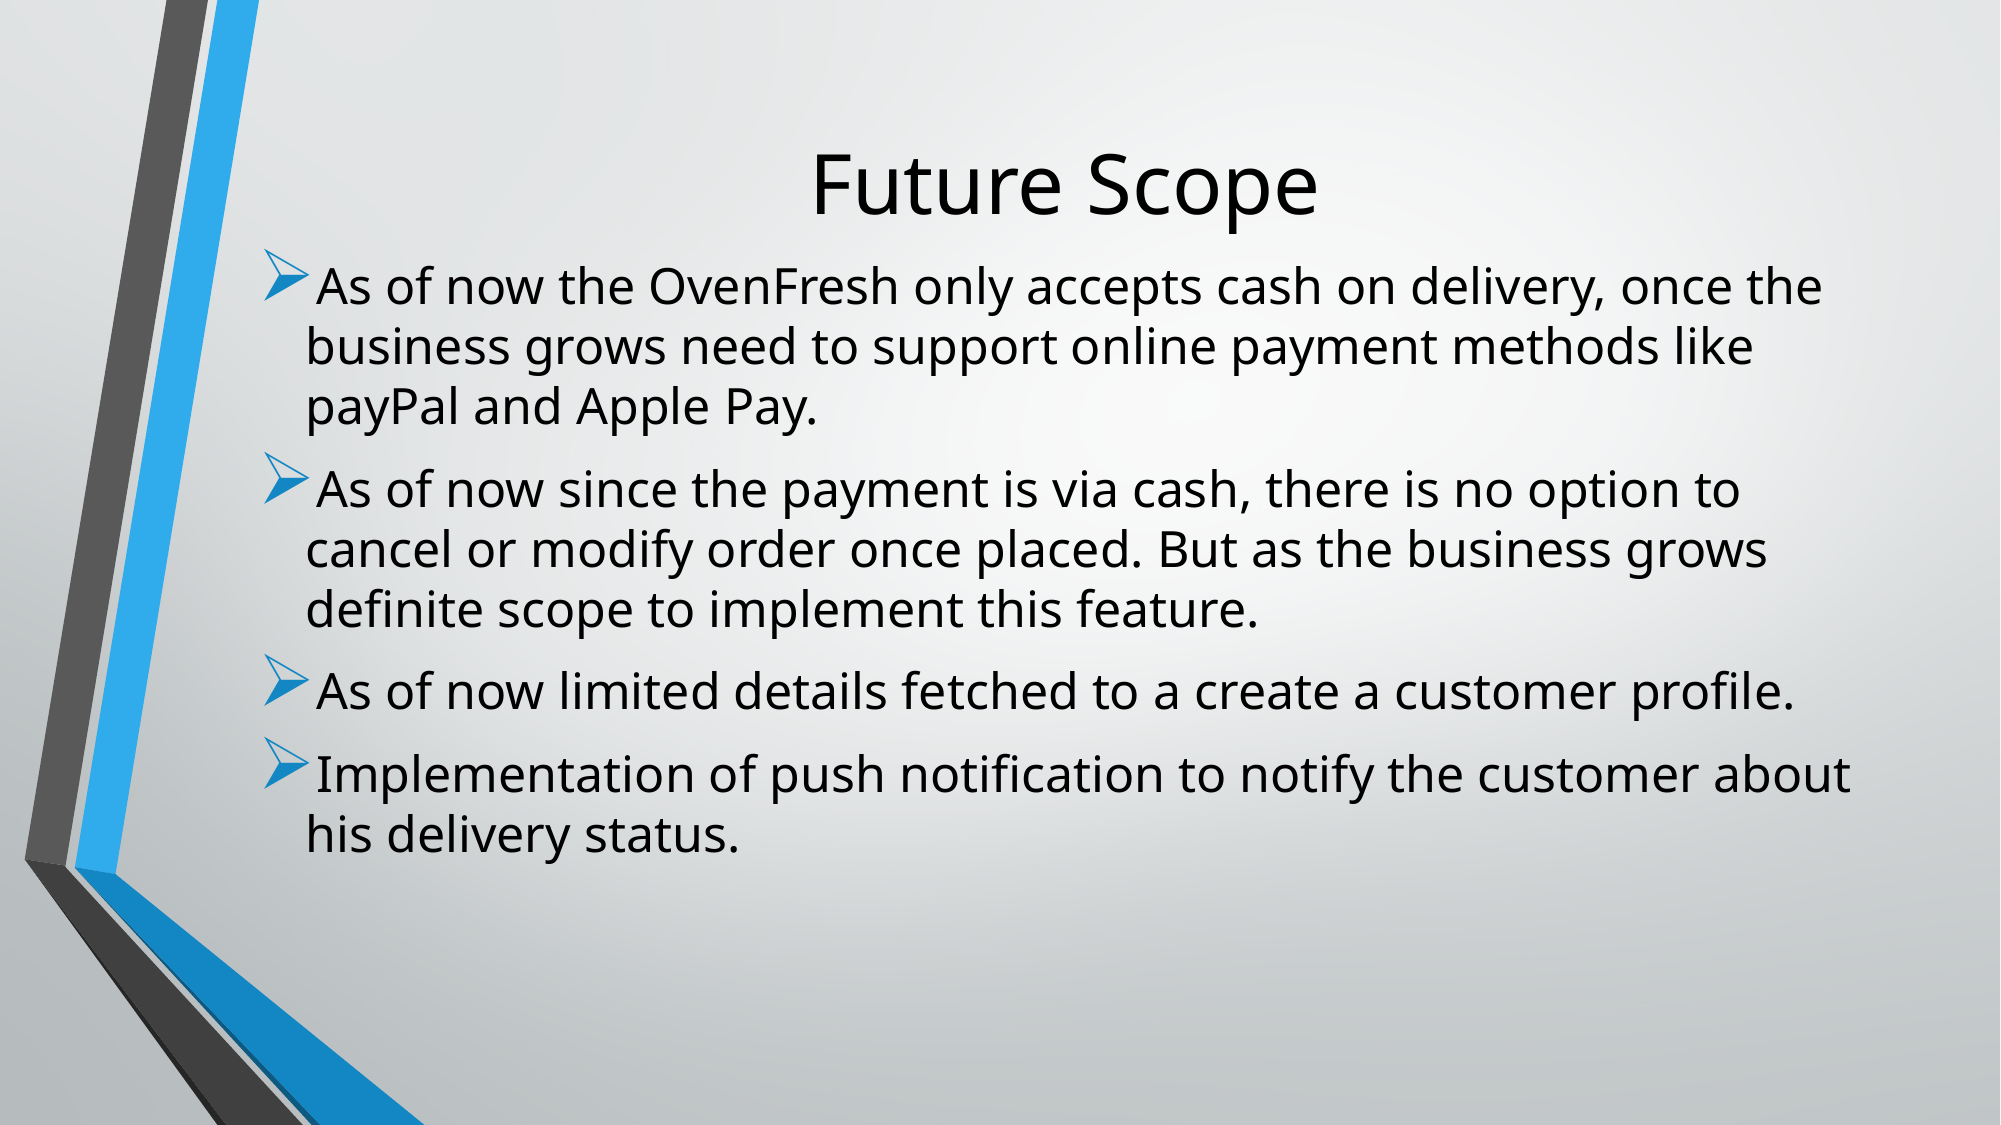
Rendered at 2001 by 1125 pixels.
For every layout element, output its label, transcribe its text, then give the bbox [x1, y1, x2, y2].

title Future Scope [243, 112, 1887, 249]
list As of now the OvenFresh only accepts cash on delivery, once the business grows need to support online payment methods like payPal and Apple Pay. As of now since the payment is via cash, there is no option to cancel or modify order once placed. But as the business grows definite scope to implement this feature. As of now limited details fetched to a create a customer profile. Implementation of push notification to notify the customer about his delivery status. [243, 249, 1887, 950]
